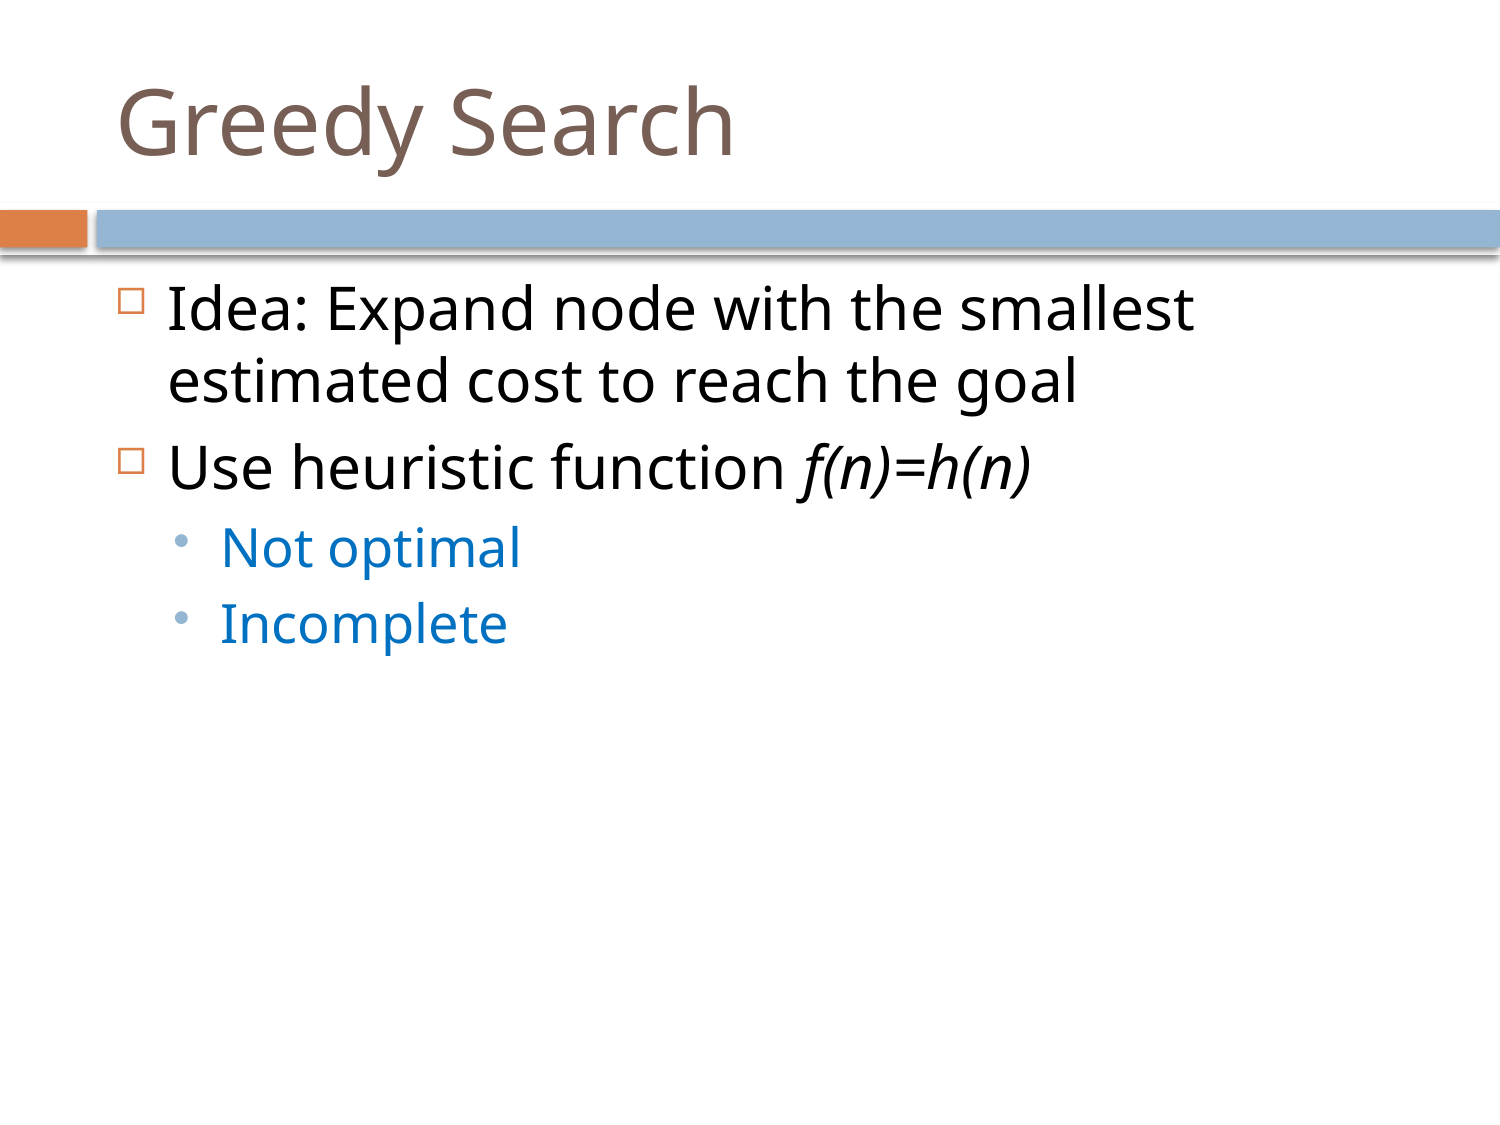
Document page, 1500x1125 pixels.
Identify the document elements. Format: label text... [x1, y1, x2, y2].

list Idea: Expand node with the smallest estimated cost to reach the goal Use heuristic function f(n)=h(n) Not optimal Incomplete [100, 262, 1438, 1000]
title Greedy Search [100, 37, 1438, 200]
